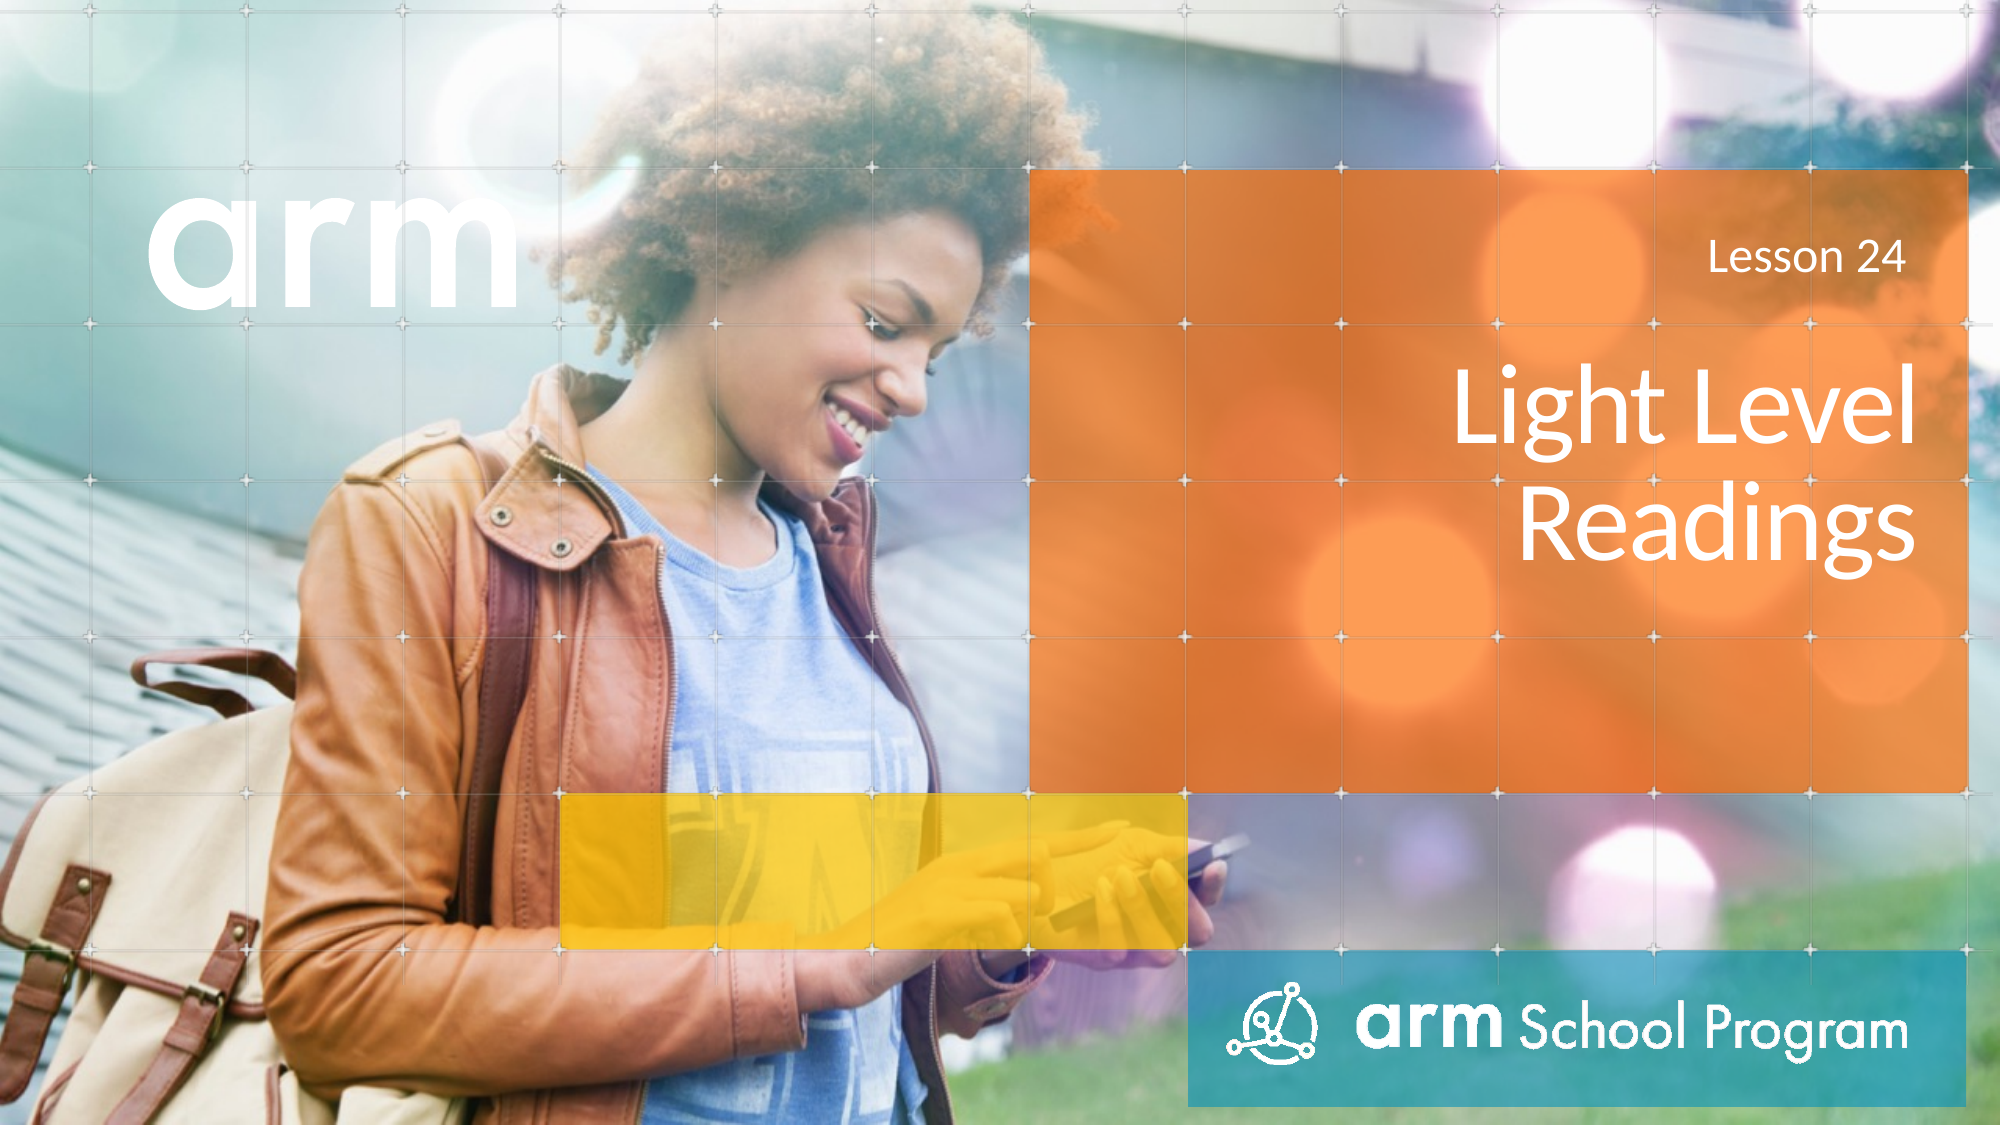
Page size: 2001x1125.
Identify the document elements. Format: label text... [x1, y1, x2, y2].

list Lesson 24 [1207, 222, 1907, 281]
title Light Level Readings [1090, 339, 1919, 595]
picture [0, 0, 2000, 1125]
